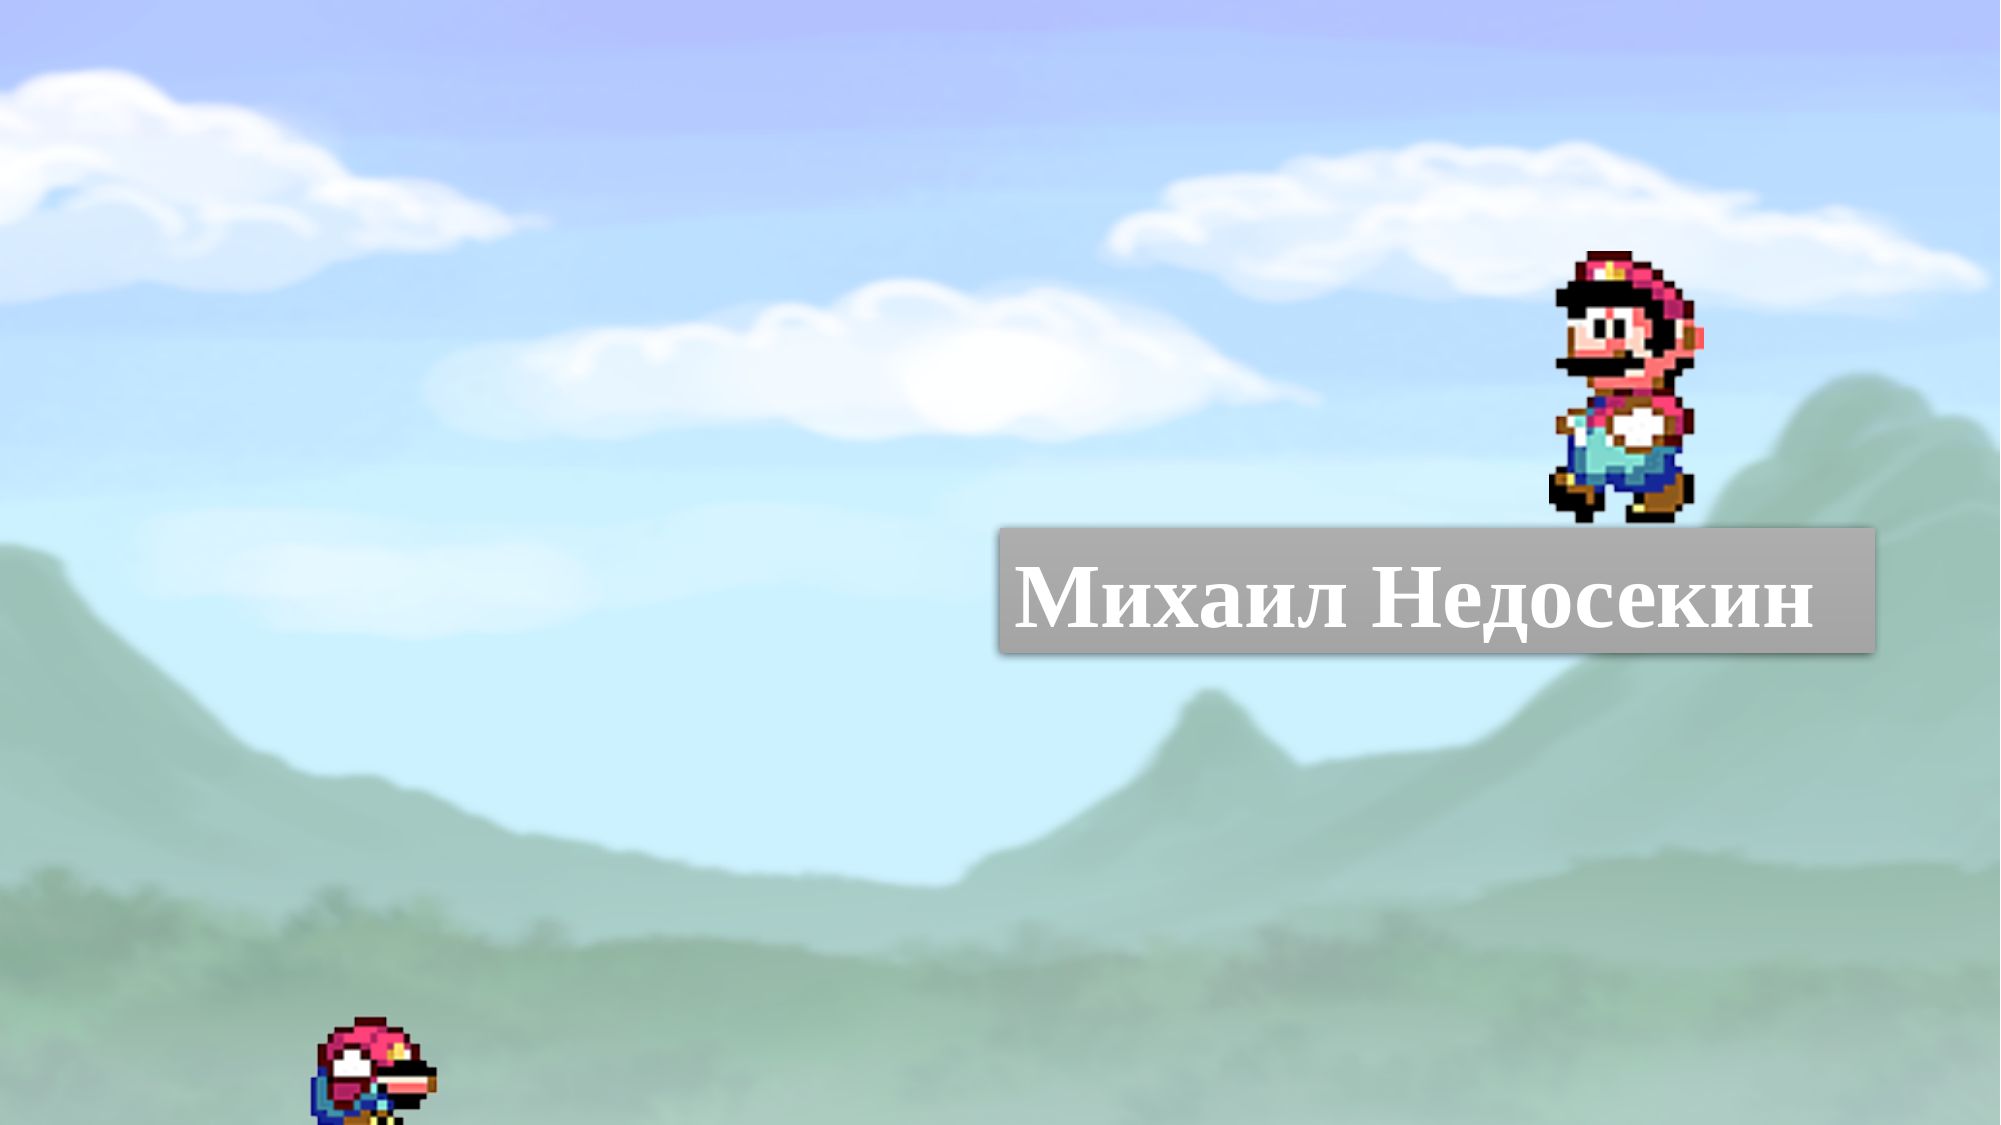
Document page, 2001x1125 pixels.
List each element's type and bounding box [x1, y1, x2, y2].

list [1549, 251, 1704, 529]
picture [0, 0, 2000, 1125]
